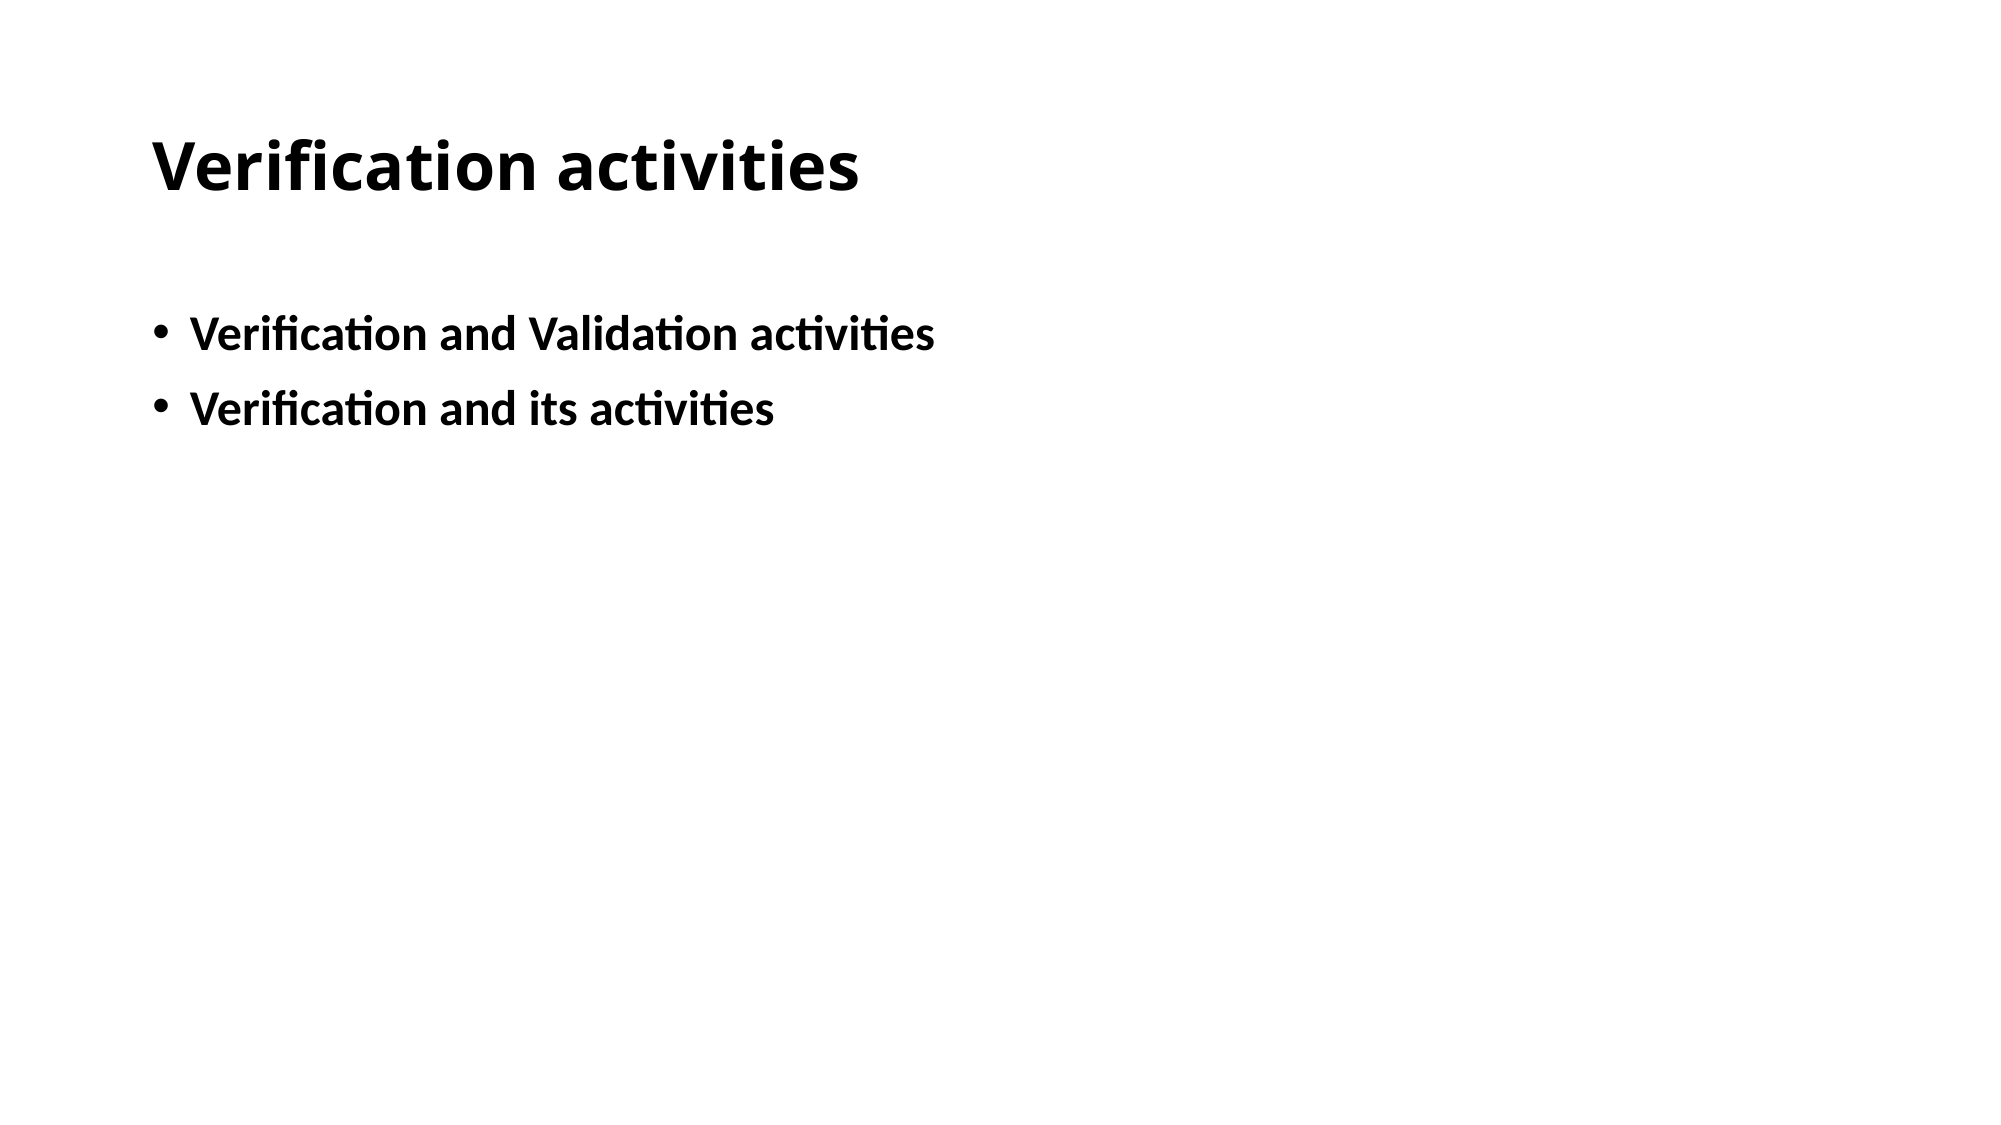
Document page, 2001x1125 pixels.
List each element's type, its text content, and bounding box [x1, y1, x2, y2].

list Verification and Validation activities Verification and its activities [137, 299, 1863, 1014]
title Verification activities [137, 59, 1863, 278]
